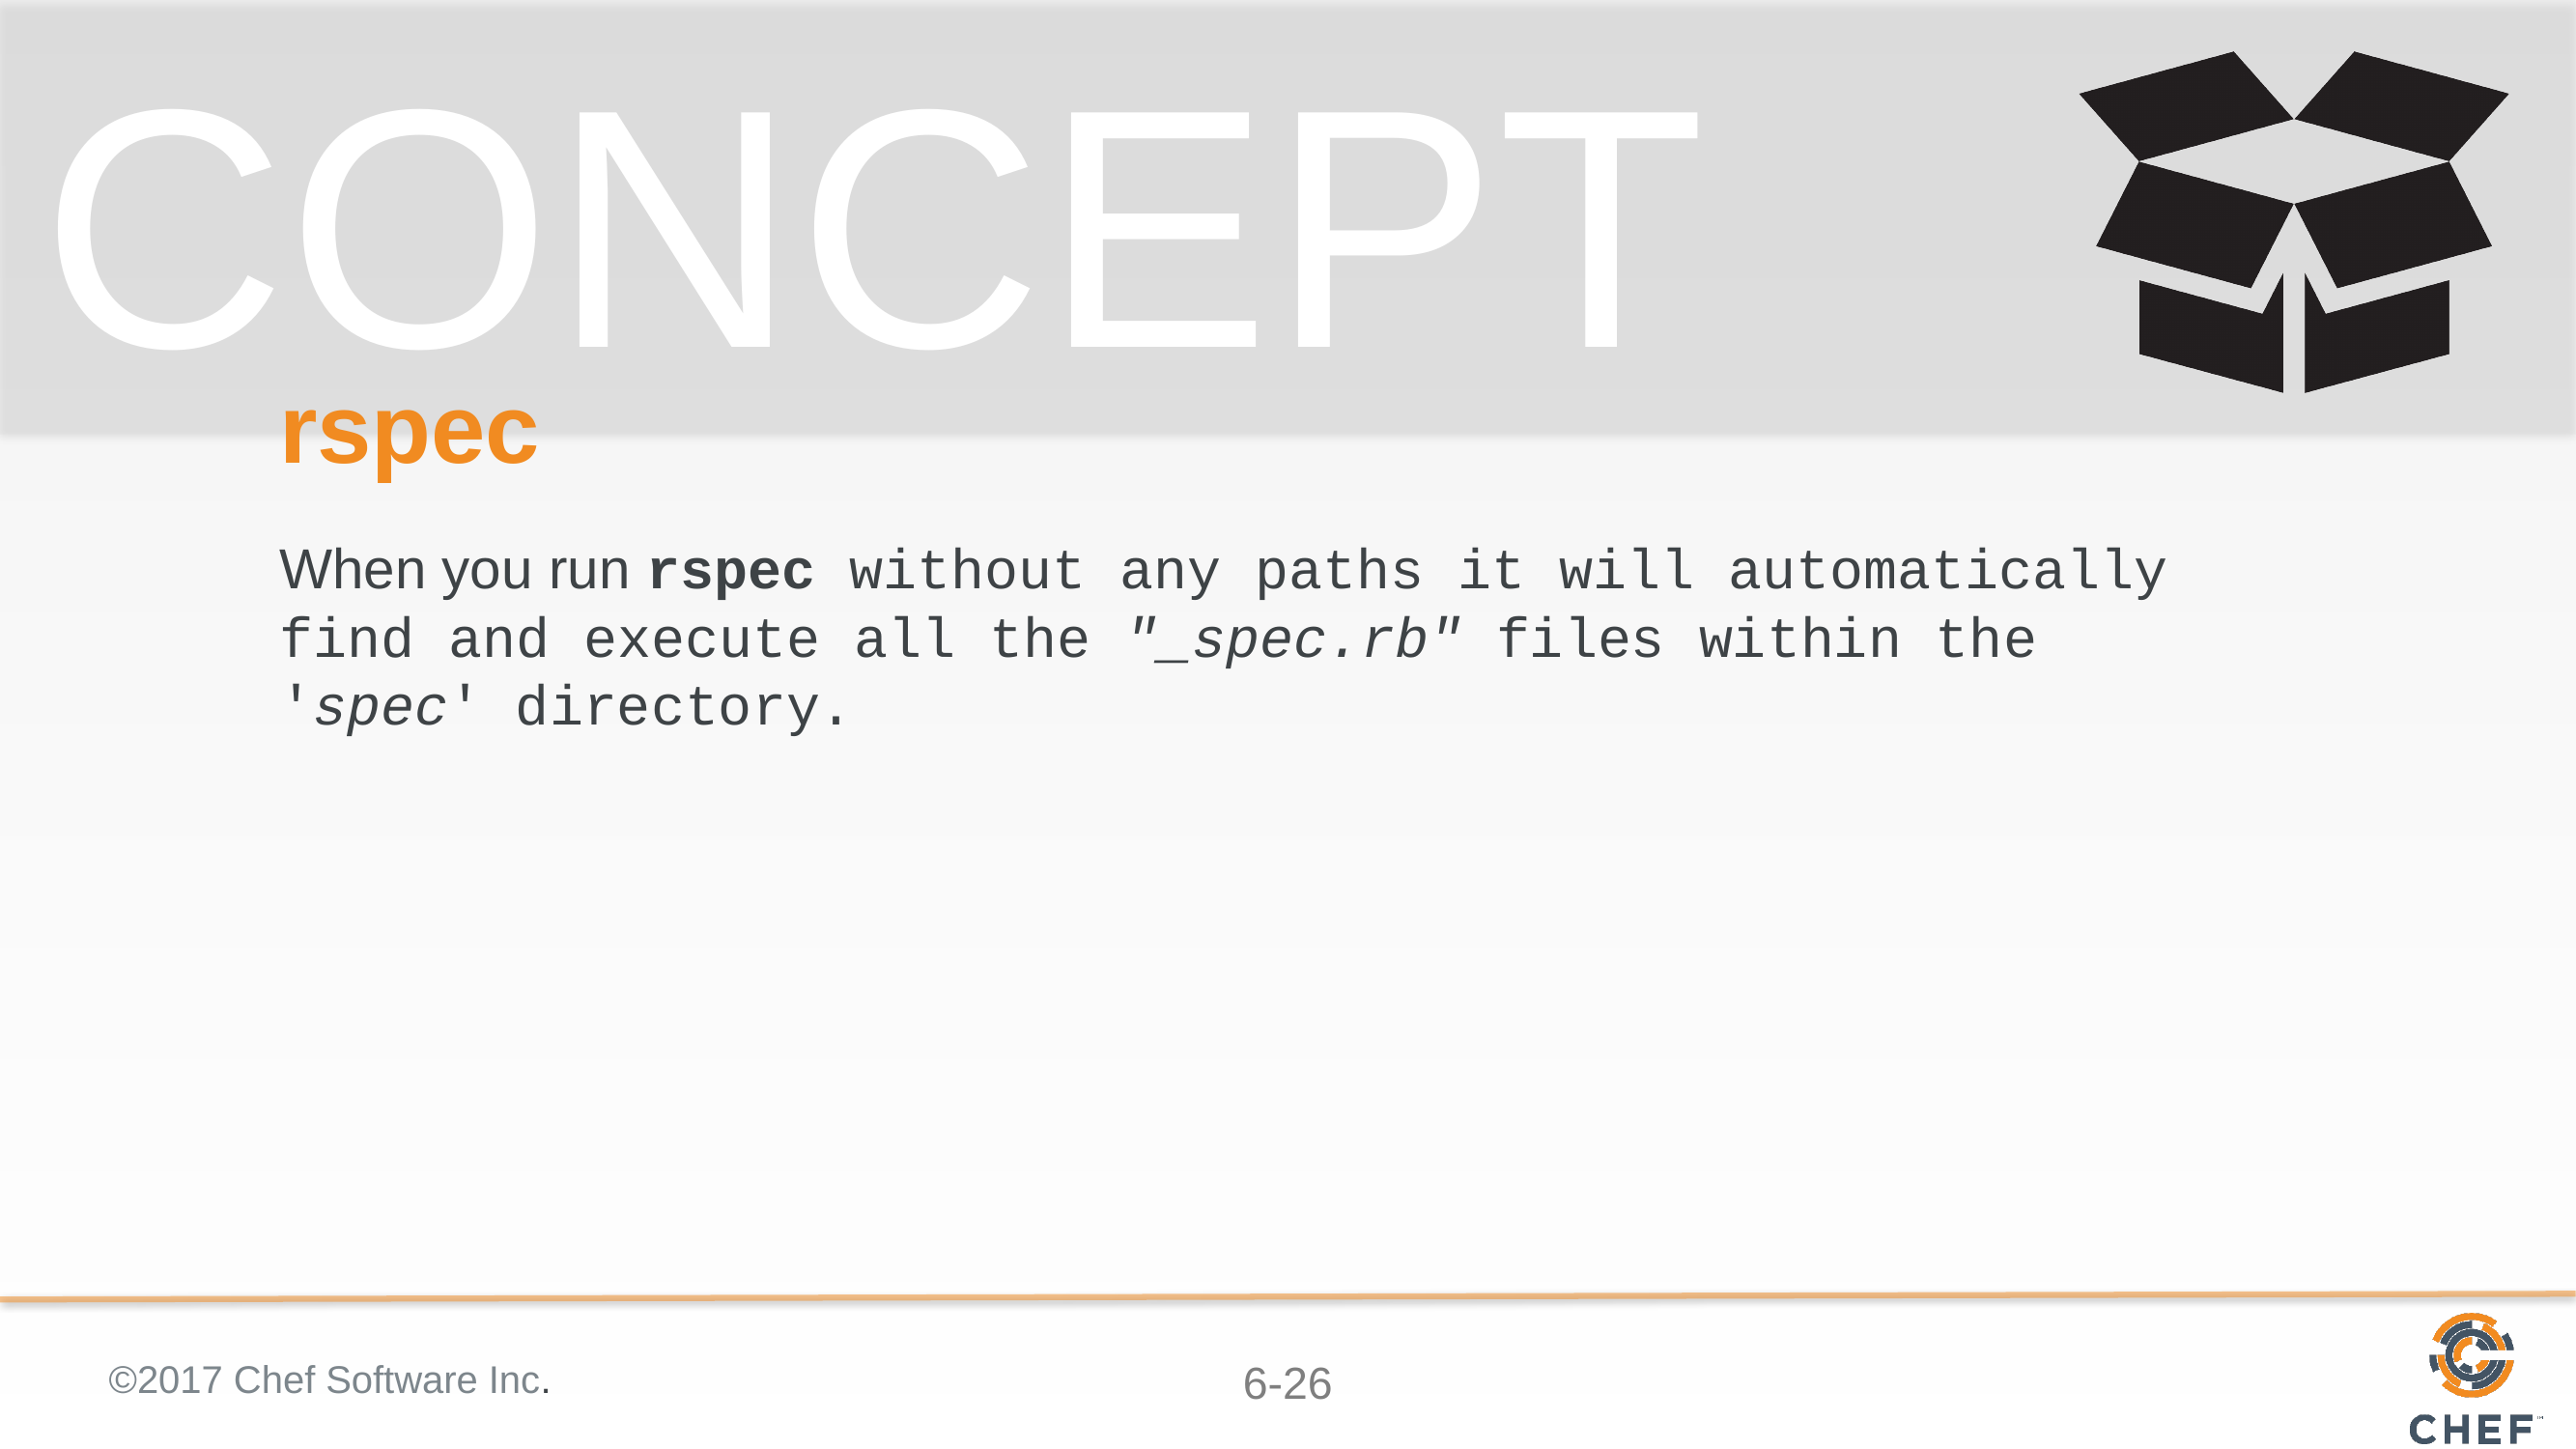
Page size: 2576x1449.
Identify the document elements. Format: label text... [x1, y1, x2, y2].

picture [2399, 1297, 2551, 1449]
subtitle When you run rspec without any paths it will automatically find and execute all the "_spec.rb" files within the 'spec' directory. [265, 518, 2217, 1049]
title rspec [265, 363, 2217, 499]
picture [2079, 51, 2509, 399]
